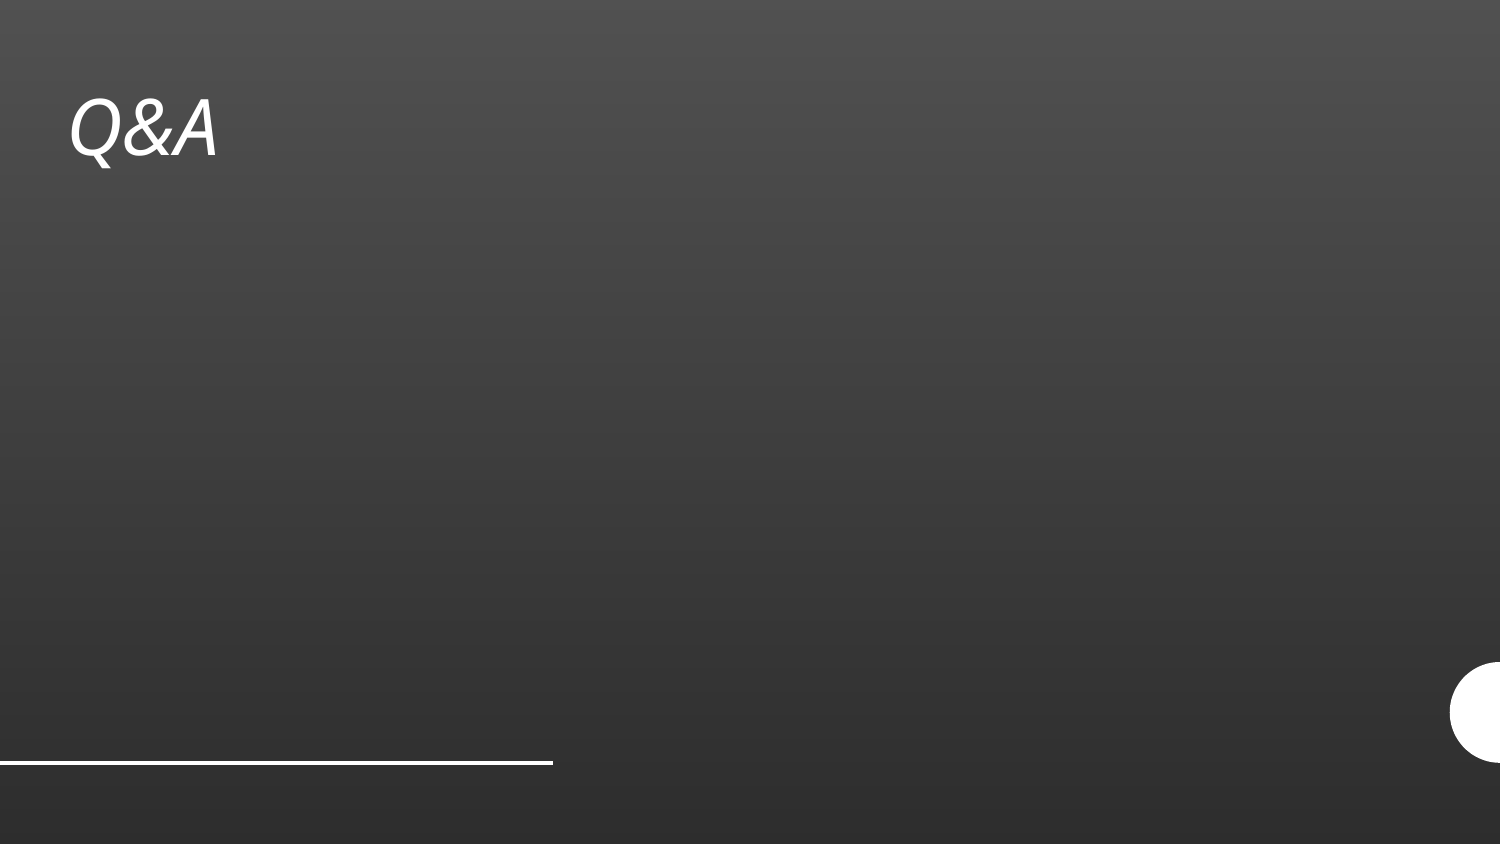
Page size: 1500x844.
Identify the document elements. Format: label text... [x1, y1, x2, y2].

title Q&A [51, 72, 1449, 167]
